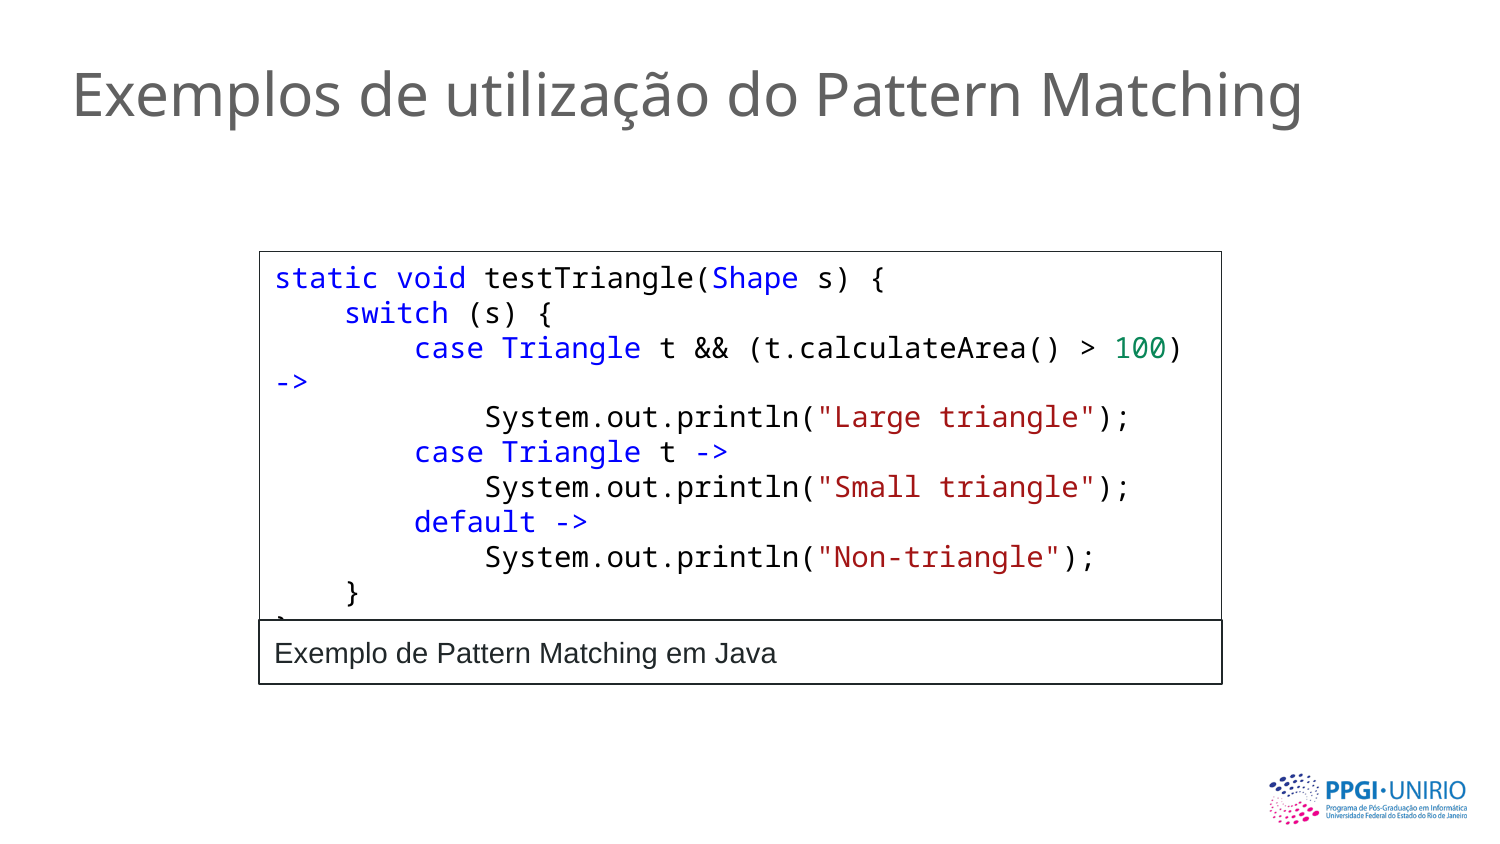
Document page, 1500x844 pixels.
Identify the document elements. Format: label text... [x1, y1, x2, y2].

title Exemplos de utilização do Pattern Matching [56, 56, 1444, 130]
picture [1267, 770, 1468, 825]
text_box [259, 251, 1222, 684]
